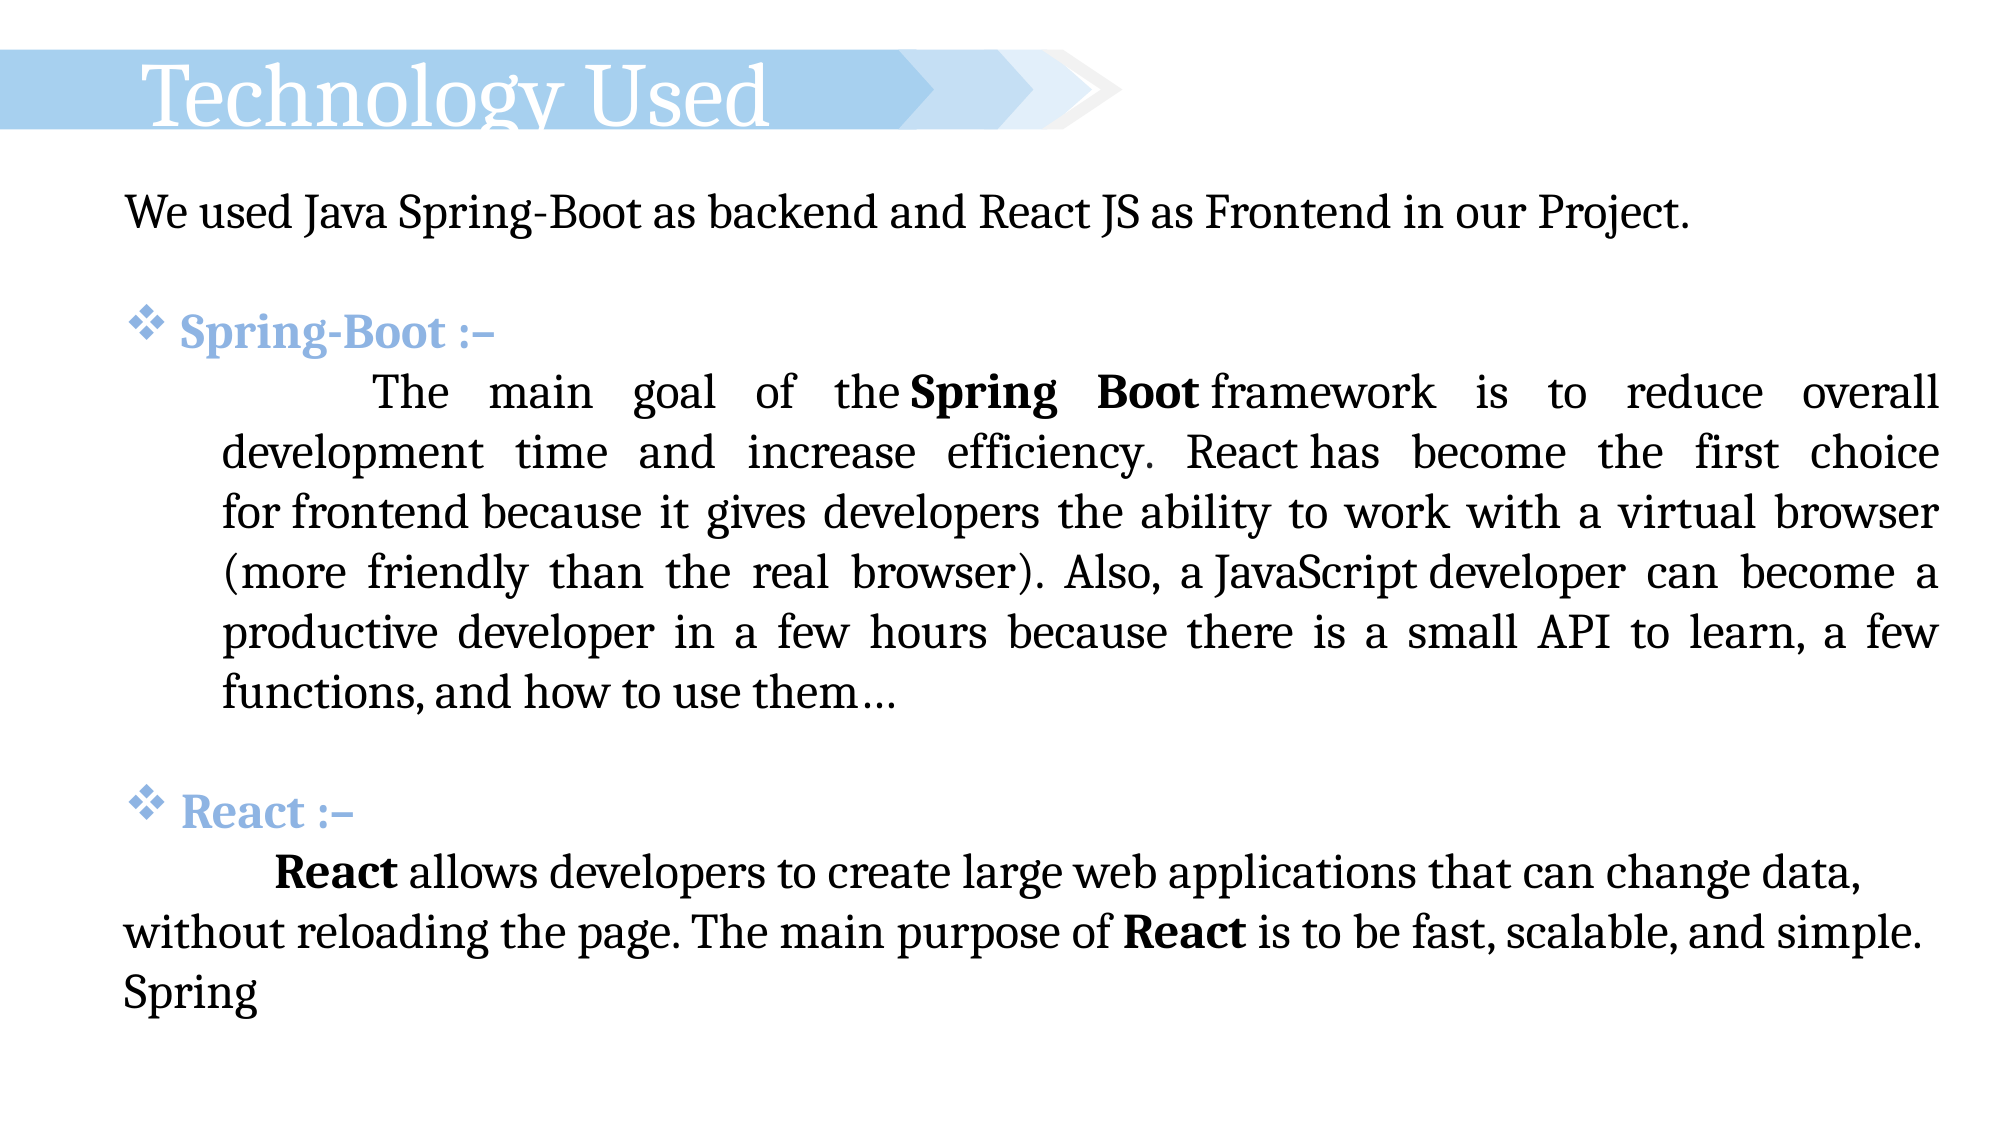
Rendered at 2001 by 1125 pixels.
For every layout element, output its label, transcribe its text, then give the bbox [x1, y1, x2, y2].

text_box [0, 49, 1123, 130]
text_box We used Java Spring-Boot as backend and React JS as Frontend in our Project. Spring-Boot :– The main goal of the Spring Boot framework is to reduce overall development time and increase efficiency. React has become the first choice for frontend because it gives developers the ability to work with a virtual browser (more friendly than the real browser). Also, a JavaScript developer can become a productive developer in a few hours because there is a small API to learn, a few functions, and how to use them… React :– React allows developers to create large web applications that can change data, without reloading the page. The main purpose of React is to be fast, scalable, and simple. Spring [109, 170, 1955, 1026]
